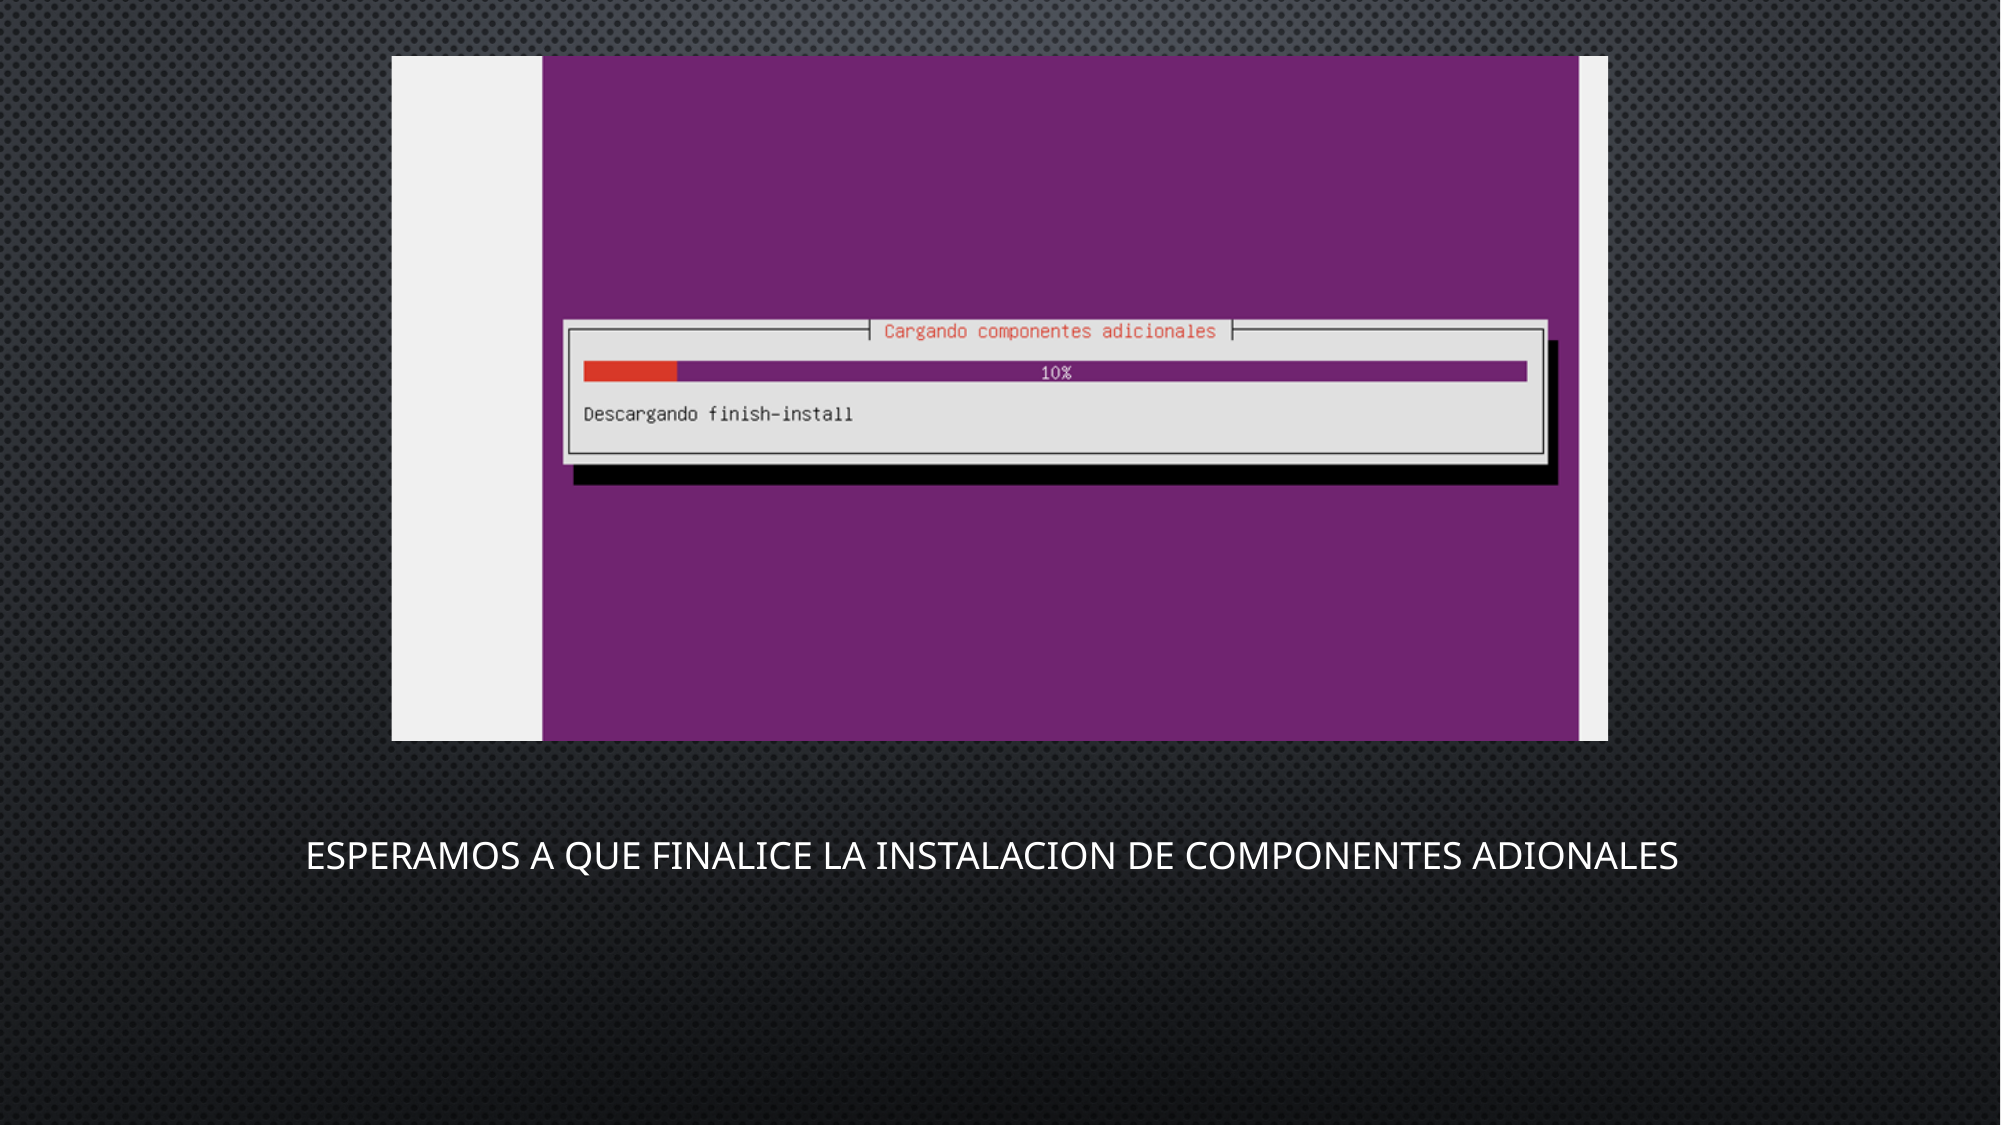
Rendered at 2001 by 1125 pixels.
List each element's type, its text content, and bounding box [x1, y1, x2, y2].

picture [391, 56, 1609, 741]
text_box [0, 0, 2000, 1125]
text_box ESPERAMOS A QUE FINALICE LA INSTALACION DE COMPONENTES ADIONALES [290, 824, 1915, 930]
